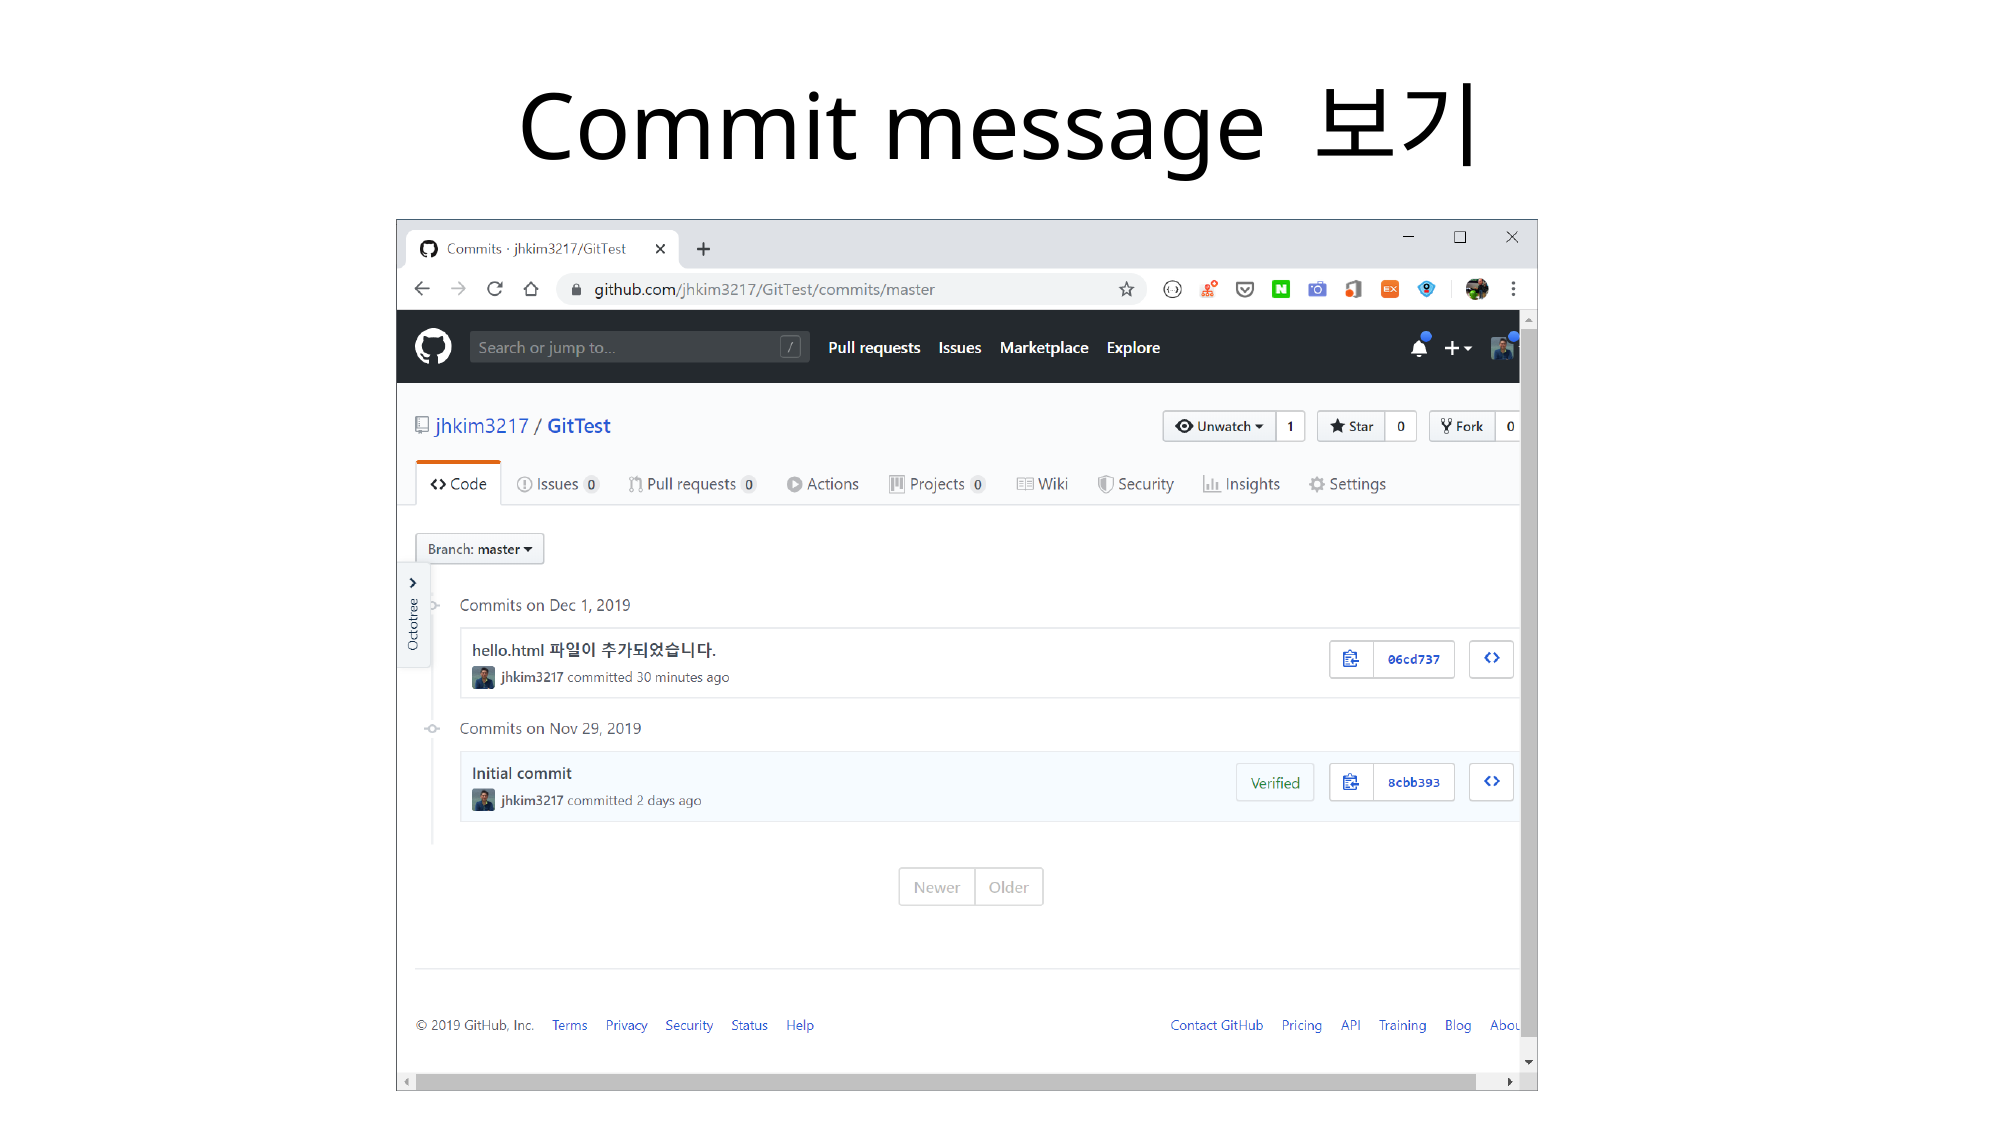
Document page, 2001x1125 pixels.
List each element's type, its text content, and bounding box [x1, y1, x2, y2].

title Commit message 보기 [137, 20, 1863, 239]
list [396, 220, 1538, 1091]
